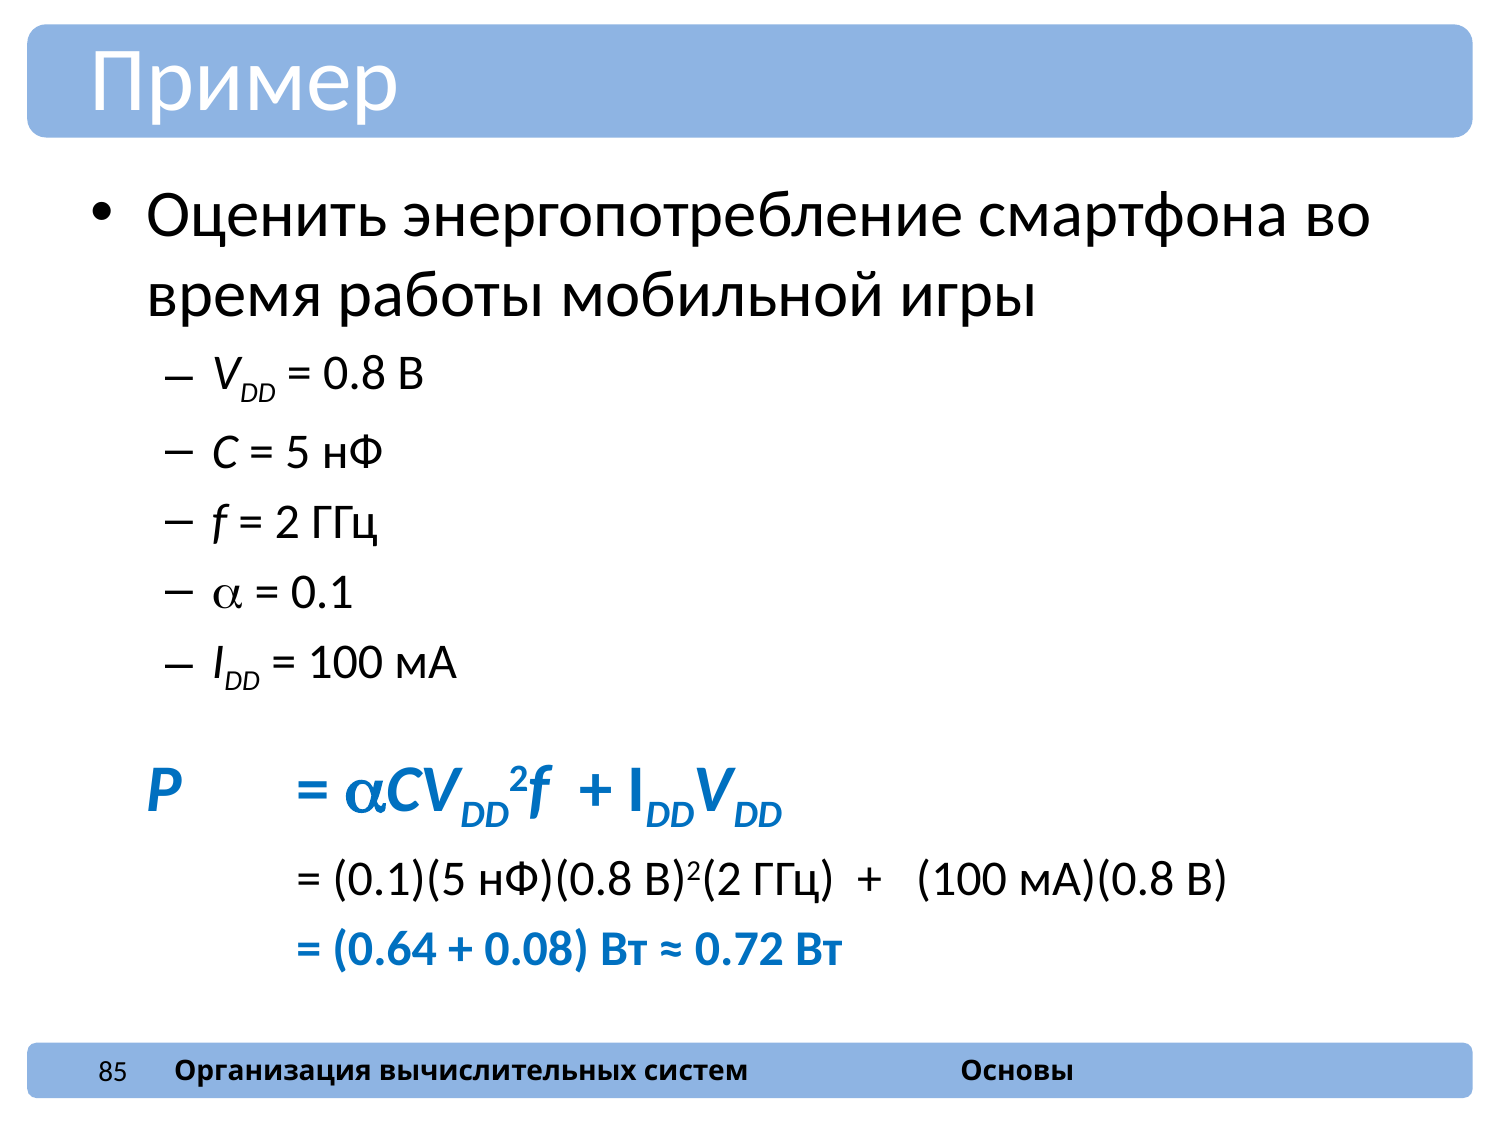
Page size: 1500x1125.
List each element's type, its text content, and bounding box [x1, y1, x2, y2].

list Оценить энергопотребление смартфона во время работы мобильной игры VDD = 0.8 В C = 5 нФ f = 2 ГГц a = 0.1 IDD = 100 мА P = aCVDD2f + IDDVDD = (0.1)(5 нФ)(0.8 В)2(2 ГГц) + (100 мА)(0.8 В) = (0.64 + 0.08) Вт ≈ 0.72 Вт [75, 162, 1425, 1025]
text_box Пример [75, 11, 1375, 136]
slide_number 85 [0, 1044, 143, 1096]
